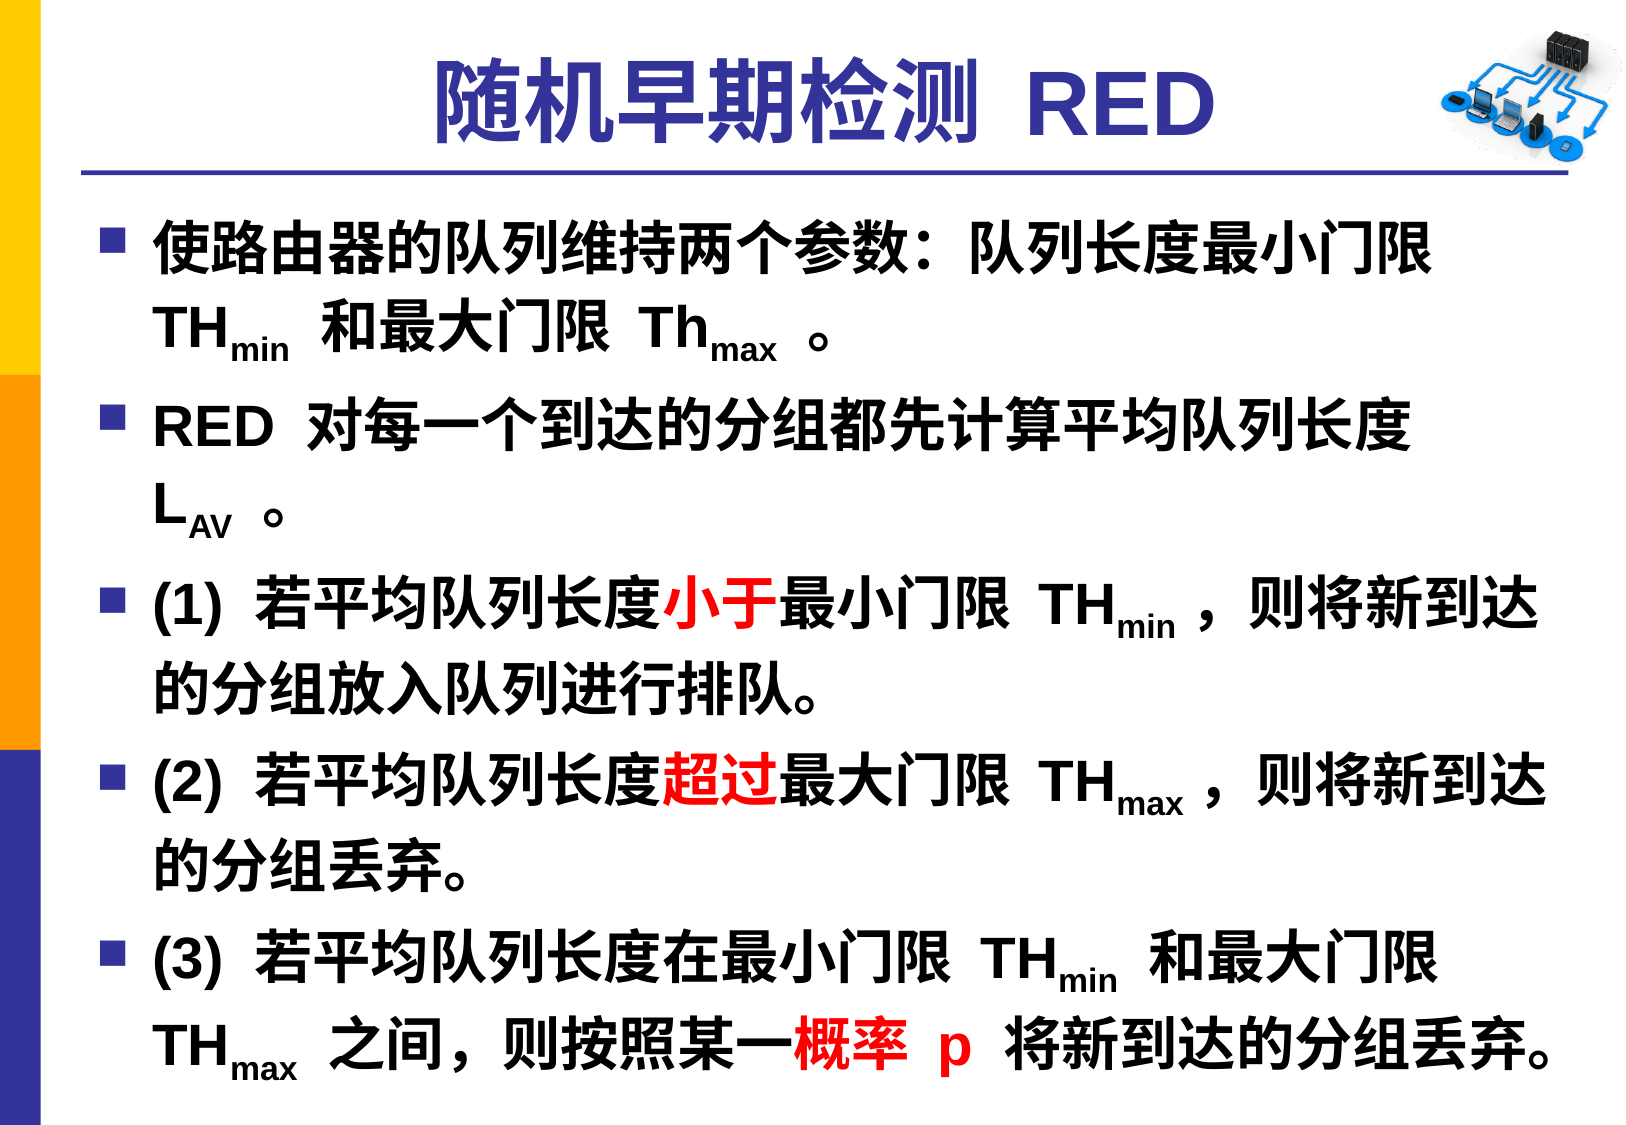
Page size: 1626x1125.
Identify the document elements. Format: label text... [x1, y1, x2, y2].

picture [1438, 30, 1624, 165]
title 随机早期检测 RED [81, 30, 1569, 161]
list 使路由器的队列维持两个参数：队列长度最小门限 THmin 和最大门限 Thmax 。 RED 对每一个到达的分组都先计算平均队列长度 LAV 。 (1) 若平均队列长度小于最小门限 THmin，则将新到达的分组放入队列进行排队。 (2) 若平均队列长度超过最大门限 THmax，则将新到达的分组丢弃。 (3) 若平均队列长度在最小门限 THmin 和最大门限THmax 之间，则按照某一概率 p 将新到达的分组丢弃。 [81, 196, 1569, 1006]
